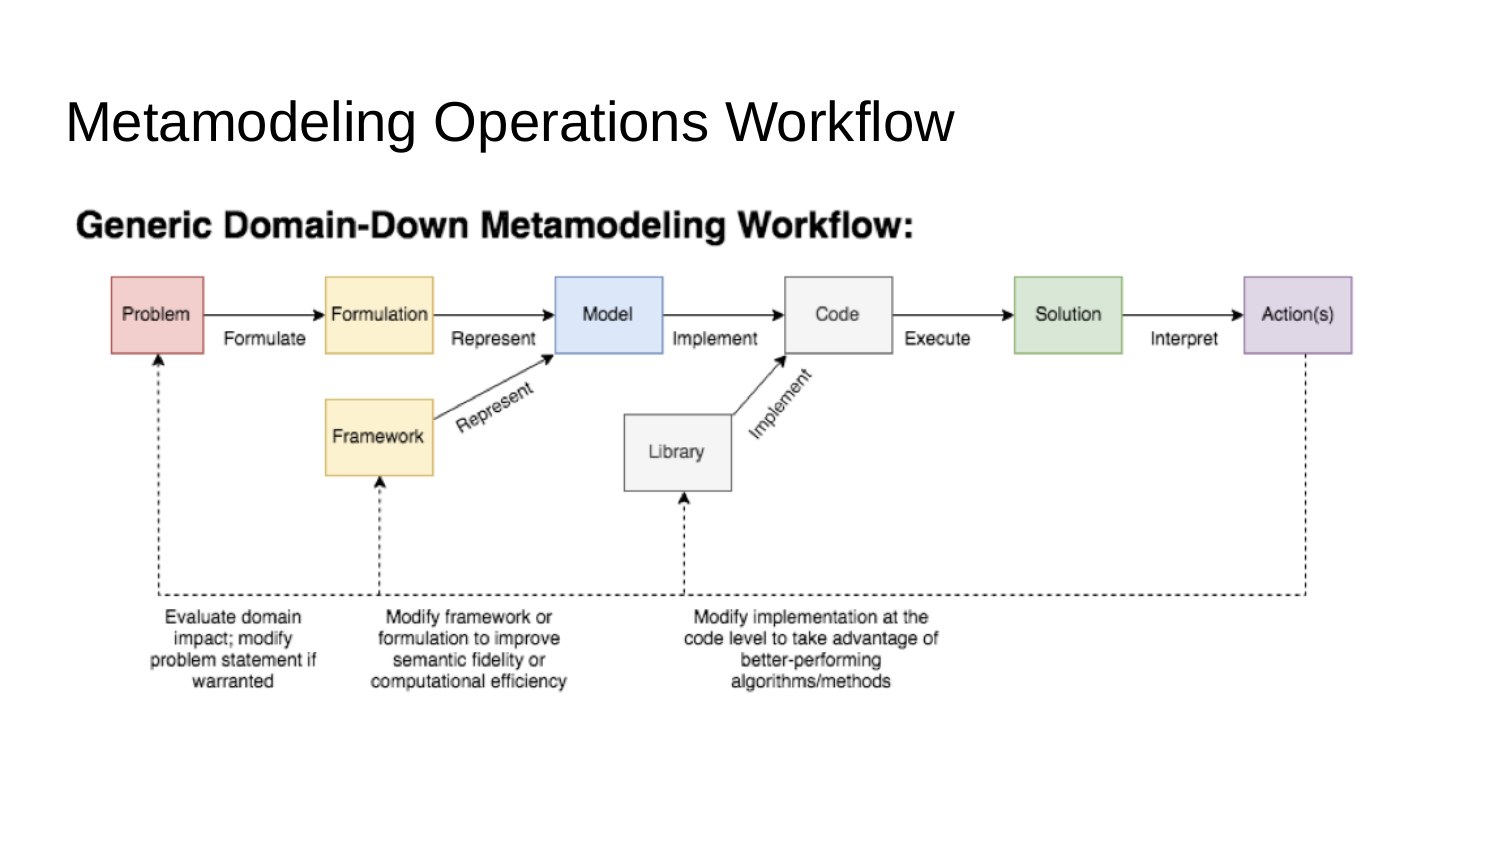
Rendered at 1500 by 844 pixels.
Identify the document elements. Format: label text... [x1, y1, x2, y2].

title Metamodeling Operations Workflow [50, 69, 1500, 164]
picture [68, 180, 1472, 726]
